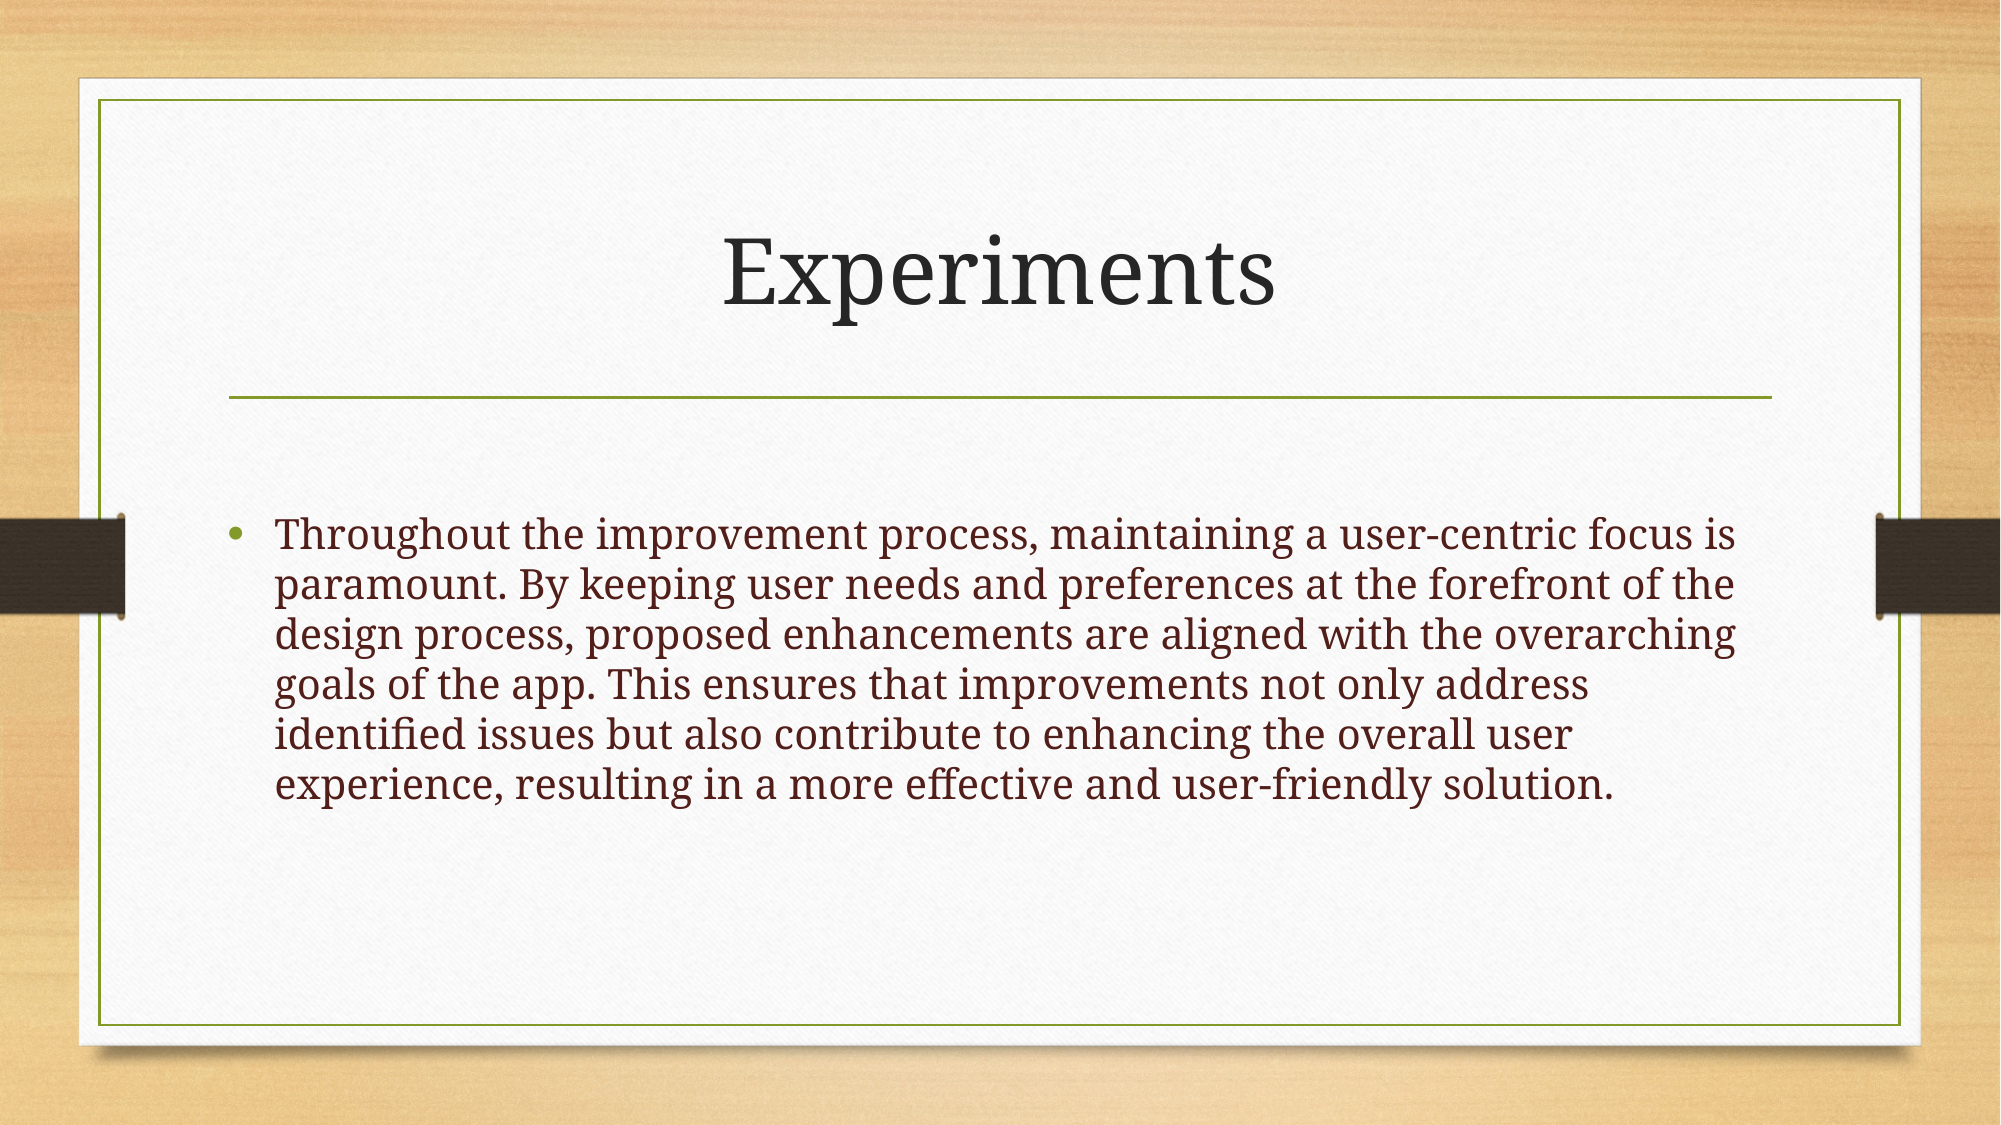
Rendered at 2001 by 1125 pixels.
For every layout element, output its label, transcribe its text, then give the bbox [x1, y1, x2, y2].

title Experiments [212, 161, 1788, 375]
picture [0, 0, 2001, 1125]
list Throughout the improvement process, maintaining a user-centric focus is paramount. By keeping user needs and preferences at the forefront of the design process, proposed enhancements are aligned with the overarching goals of the app. This ensures that improvements not only address identified issues but also contribute to enhancing the overall user experience, resulting in a more effective and user-friendly solution. [212, 419, 1788, 964]
